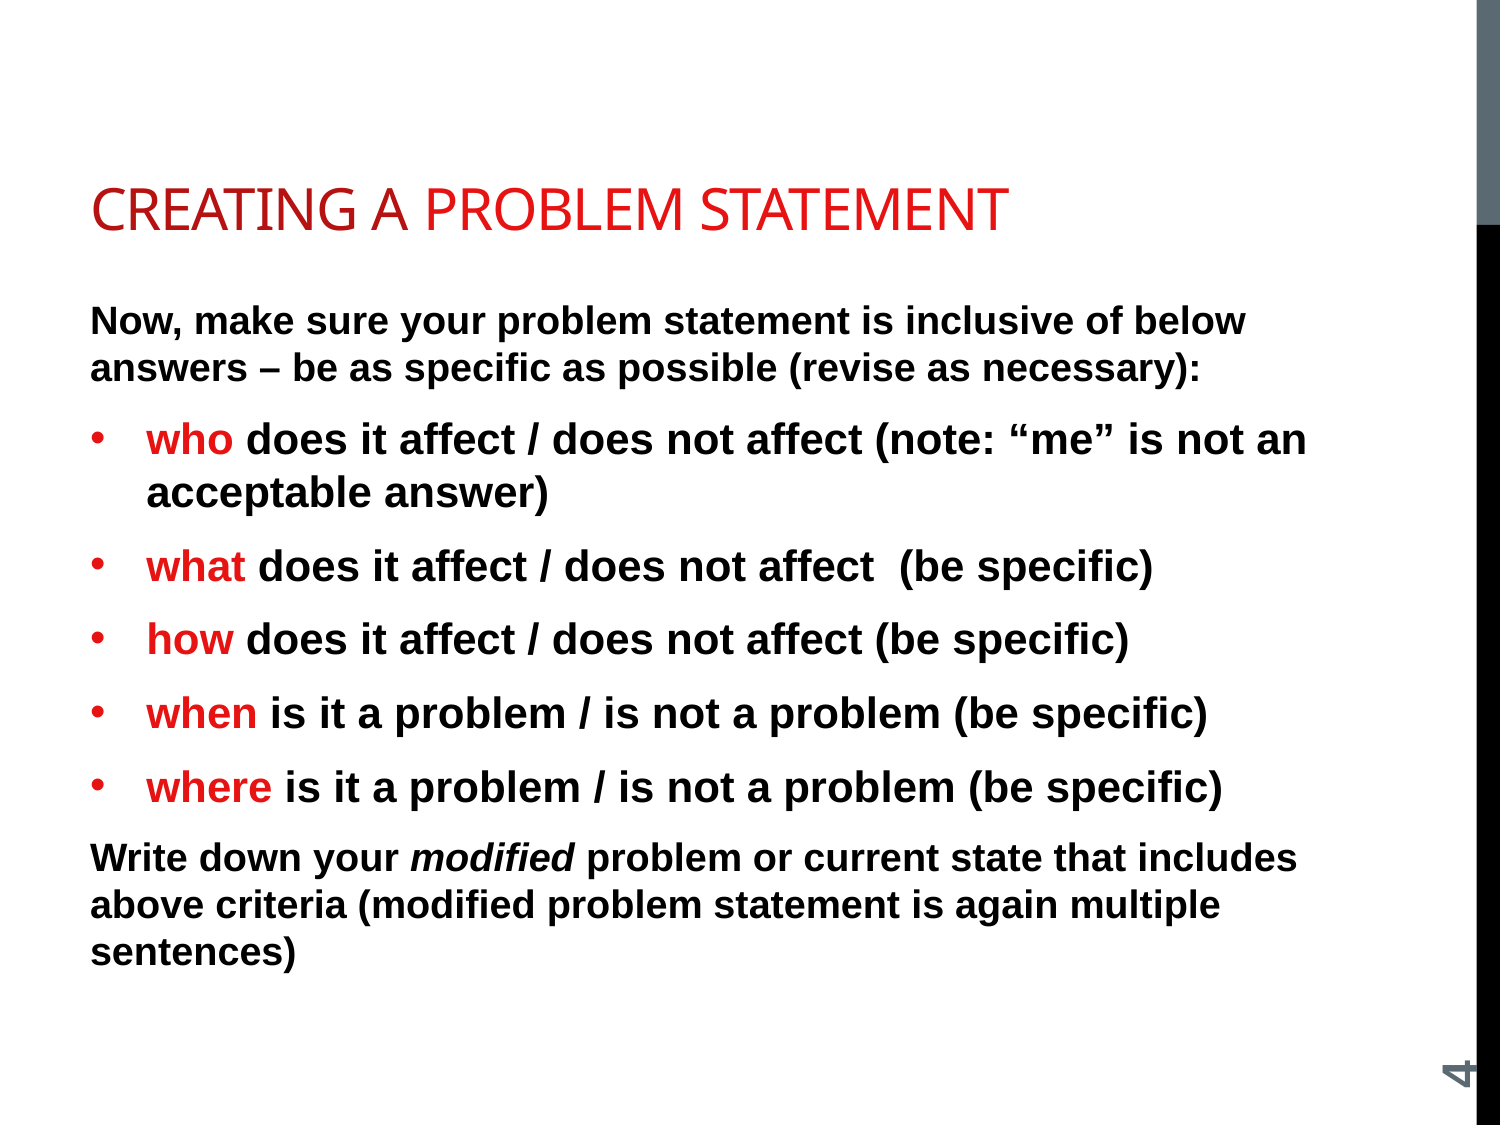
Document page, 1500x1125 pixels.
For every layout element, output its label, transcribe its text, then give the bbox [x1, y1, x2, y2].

slide_number 4 [1427, 887, 1488, 1104]
list Now, make sure your problem statement is inclusive of below answers – be as specific as possible (revise as necessary): who does it affect / does not affect (note: “me” is not an acceptable answer) what does it affect / does not affect (be specific) how does it affect / does not affect (be specific) when is it a problem / is not a problem (be specific) where is it a problem / is not a problem (be specific) Write down your modified problem or current state that includes above criteria (modified problem statement is again multiple sentences) [75, 287, 1375, 1005]
title Creating a problem statement [75, 25, 1375, 250]
